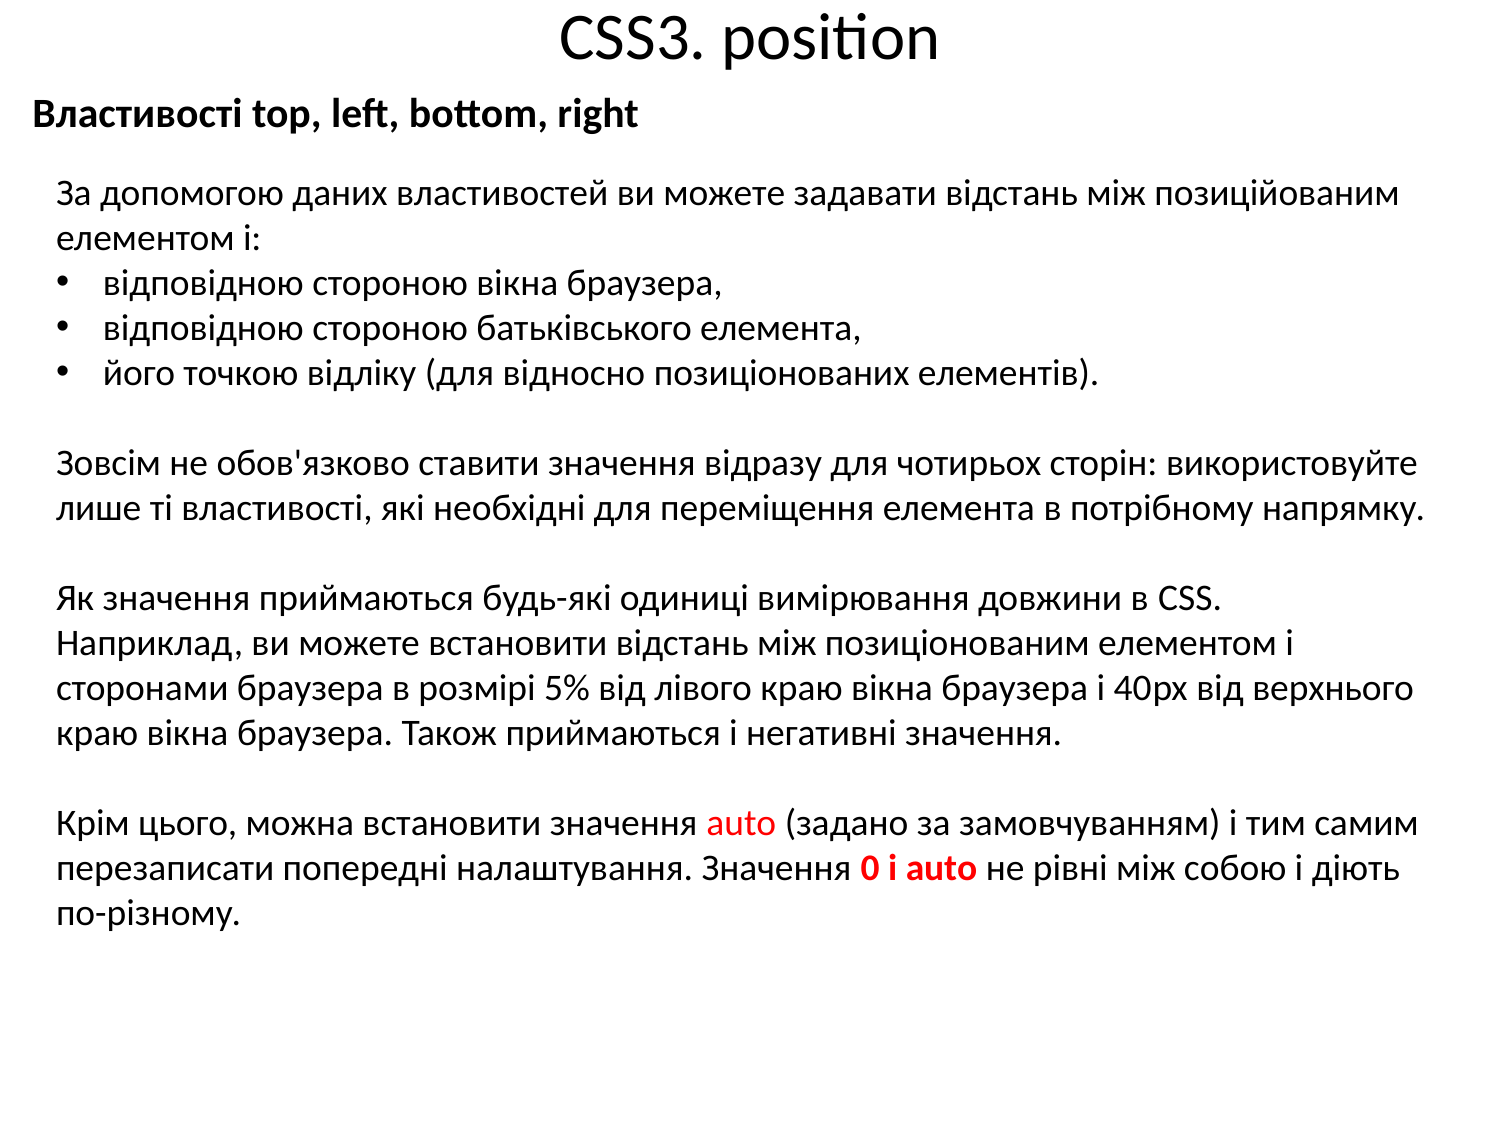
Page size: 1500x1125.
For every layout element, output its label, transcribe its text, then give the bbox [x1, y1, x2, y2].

text_box Властивості top, left, bottom, right [17, 78, 1471, 143]
text_box За допомогою даних властивостей ви можете задавати відстань між позиційованим елементом і: відповідною стороною вікна браузера, відповідною стороною батьківського елемента, його точкою відліку (для відносно позиціонованих елементів). Зовсім не обов'язково ставити значення відразу для чотирьох сторін: використовуйте лише ті властивості, які необхідні для переміщення елемента в потрібному напрямку. Як значення приймаються будь-які одиниці вимірювання довжини в CSS. Наприклад, ви можете встановити відстань між позиціонованим елементом і сторонами браузера в розмірі 5% від лівого краю вікна браузера і 40px від верхнього краю вікна браузера. Також приймаються і негативні значення. Крім цього, можна встановити значення auto (задано за замовчуванням) і тим самим перезаписати попередні налаштування. Значення 0 і auto не рівні між собою і діють по-різному. [41, 160, 1459, 941]
title CSS3. position [0, 0, 1500, 67]
